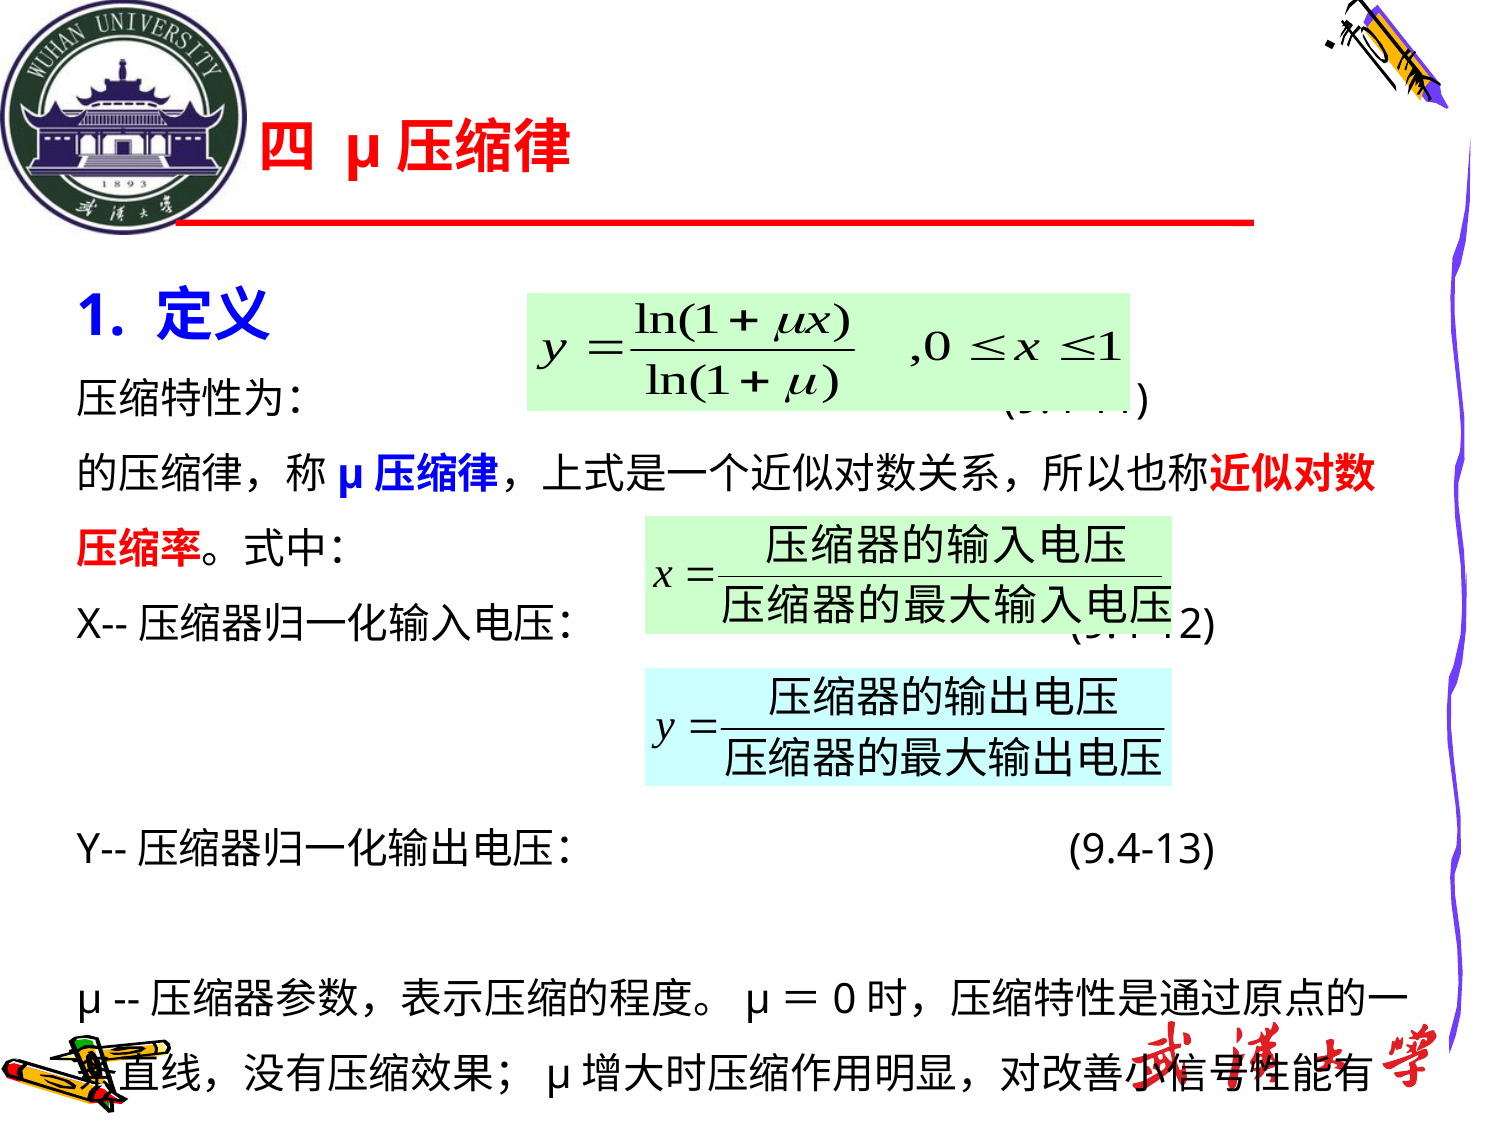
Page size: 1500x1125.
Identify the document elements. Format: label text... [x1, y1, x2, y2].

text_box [527, 292, 1131, 412]
text_box 四 μ压缩律 [244, 101, 587, 187]
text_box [644, 515, 1173, 634]
text_box 1. 定义 压缩特性为： (9.4-11) 的压缩律，称μ压缩律，上式是一个近似对数关系，所以也称近似对数压缩率。式中： X--压缩器归一化输入电压： (9.4-12) Y--压缩器归一化输出电压： (9.4-13) μ --压缩器参数，表示压缩的程度。μ＝0时，压缩特性是通过原点的一条直线，没有压缩效果；μ增大时压缩作用明显，对改善小信号性能有利，一般μ＝100时，压缩效果比较理想 [61, 234, 1429, 1047]
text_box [644, 667, 1173, 787]
picture [0, 0, 247, 235]
picture [1128, 1015, 1471, 1093]
